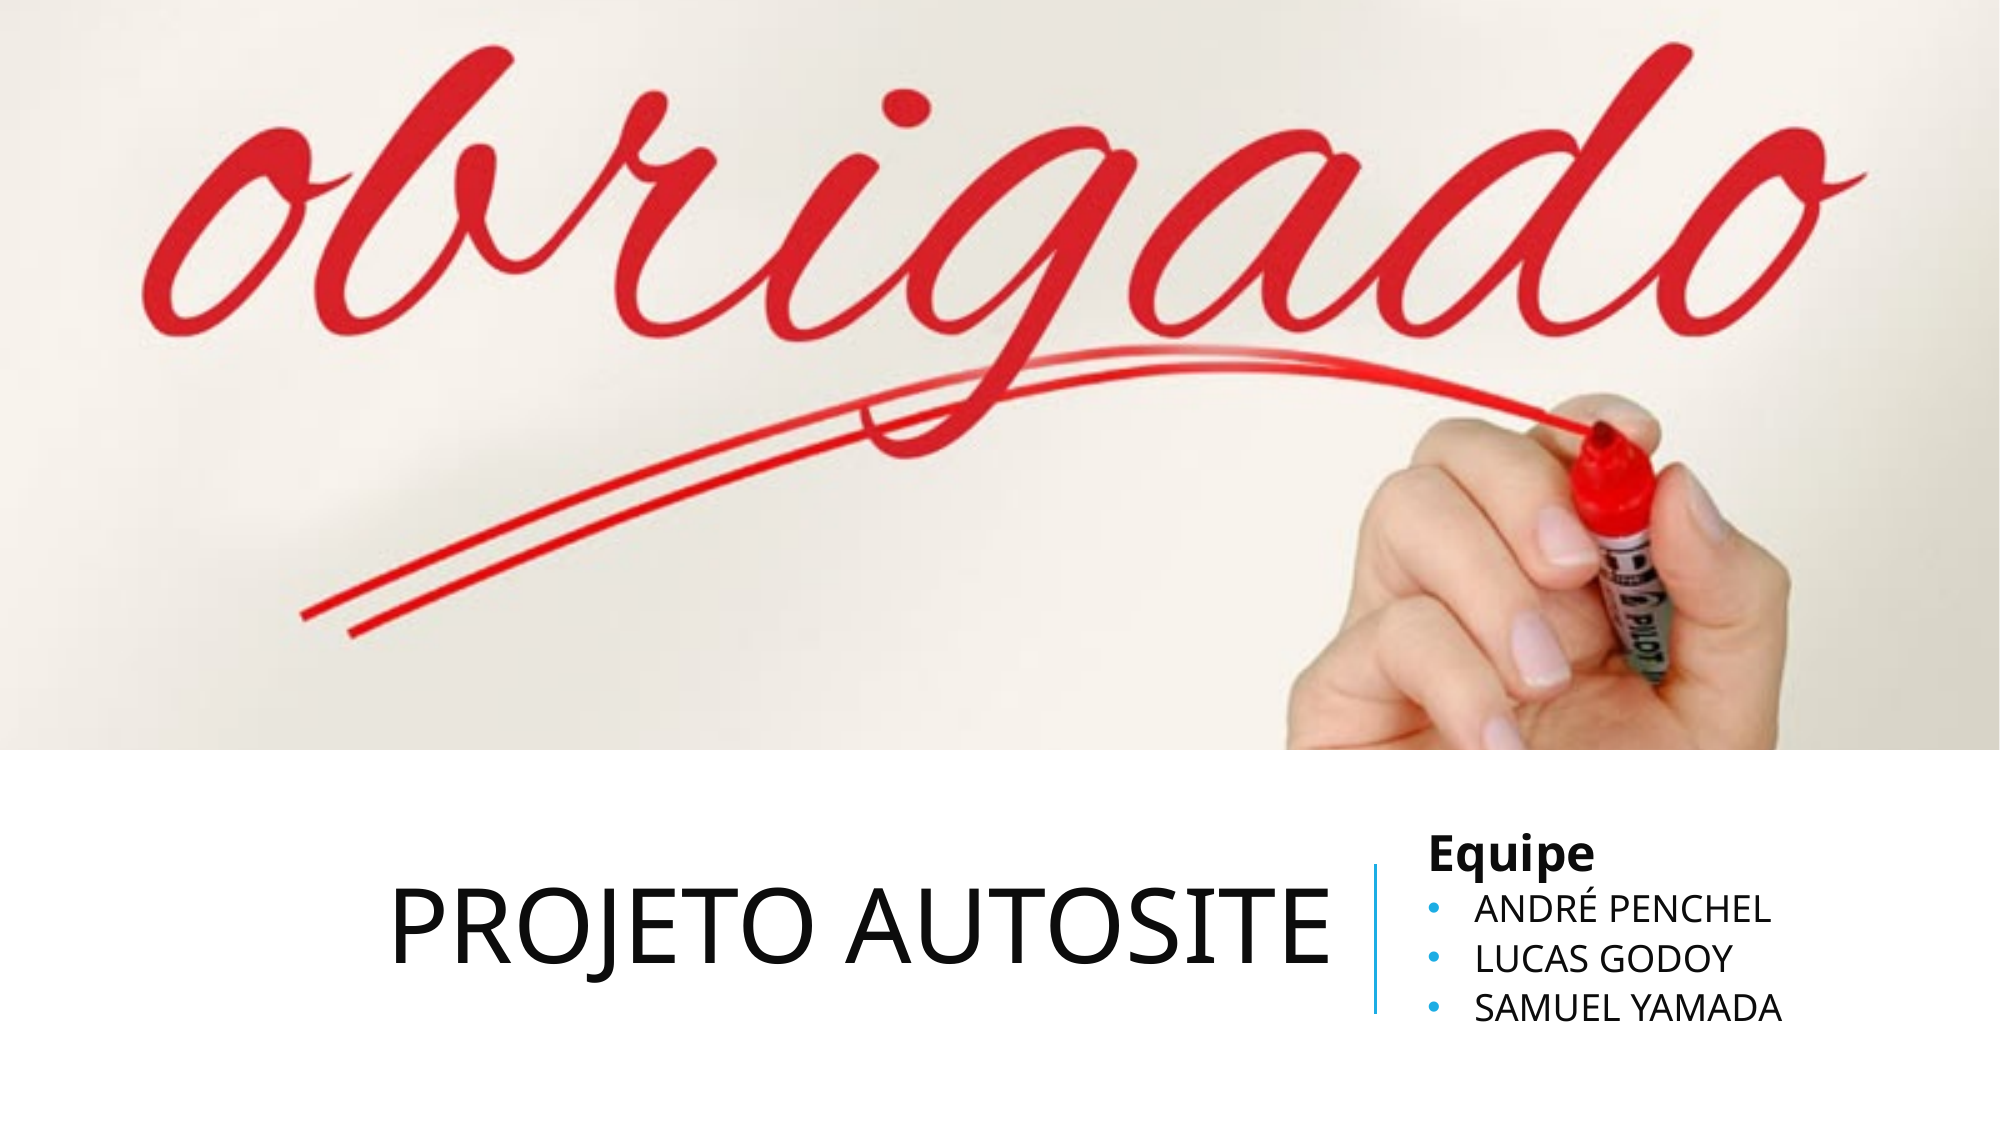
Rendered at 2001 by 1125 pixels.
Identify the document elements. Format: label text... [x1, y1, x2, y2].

title PROJETO AUTOSITE [75, 813, 1350, 1054]
list Equipe ANDRÉ PENCHEL LUCAS GODOY SAMUEL YAMADA [1412, 813, 1938, 1054]
picture [0, 0, 2000, 751]
